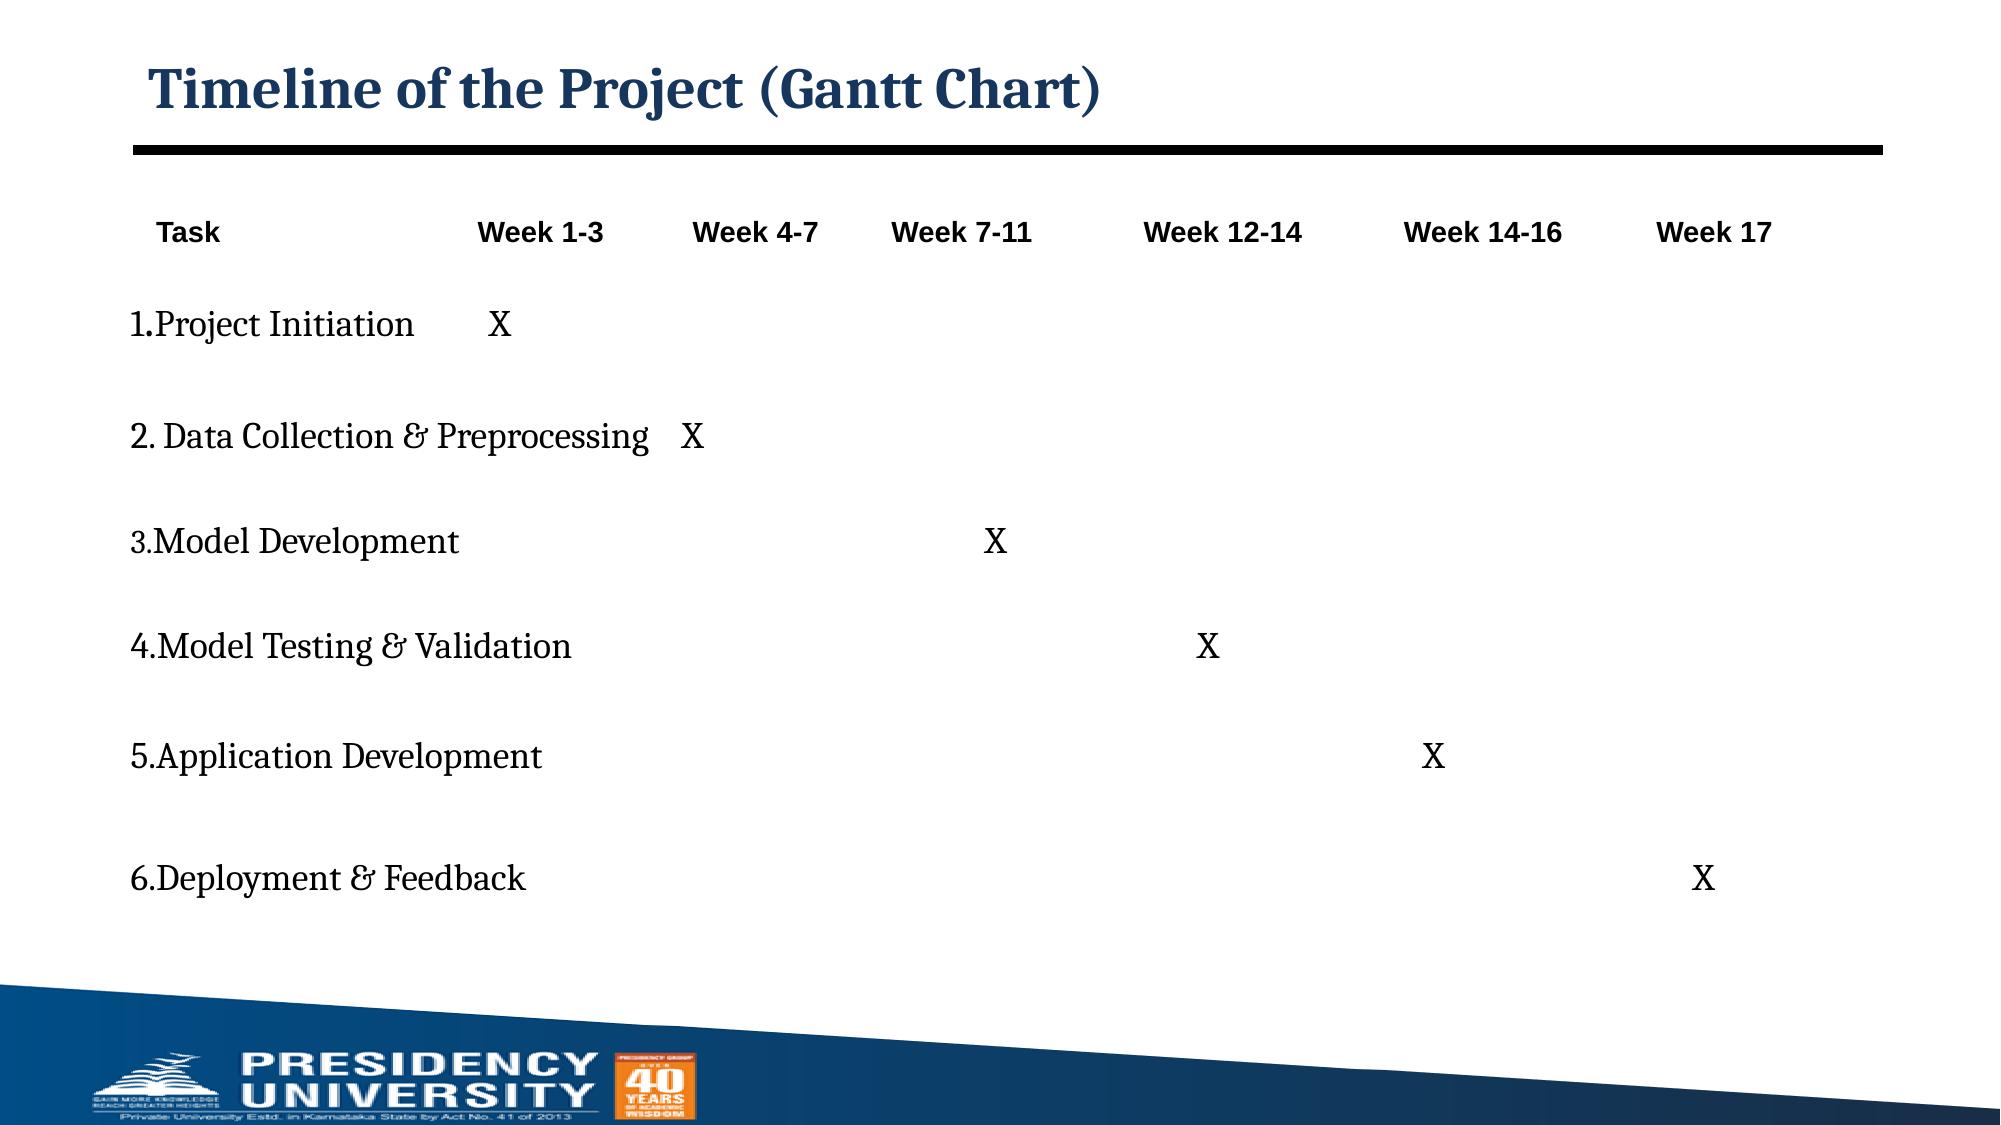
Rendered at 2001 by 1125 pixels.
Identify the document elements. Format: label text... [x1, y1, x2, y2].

table_header Week 14-16 [1364, 181, 1608, 285]
table_header Week 12-14 [1120, 181, 1364, 285]
title Timeline of the Project (Gantt Chart) [133, 45, 1884, 125]
table_header Week 17 [1608, 181, 1852, 285]
list 1.Project Initiation X 2. Data Collection & Preprocessing X 3.Model Development X 4.Model Testing & Validation X 5.Application Development X 6.Deployment & Feedback X [115, 278, 1884, 1000]
table_header Task [141, 181, 388, 285]
table_header Week 1-3 [388, 181, 628, 285]
table_header Week 4-7 [628, 181, 876, 285]
table_header Week 7-11 [876, 181, 1120, 285]
picture [0, 982, 2000, 1125]
